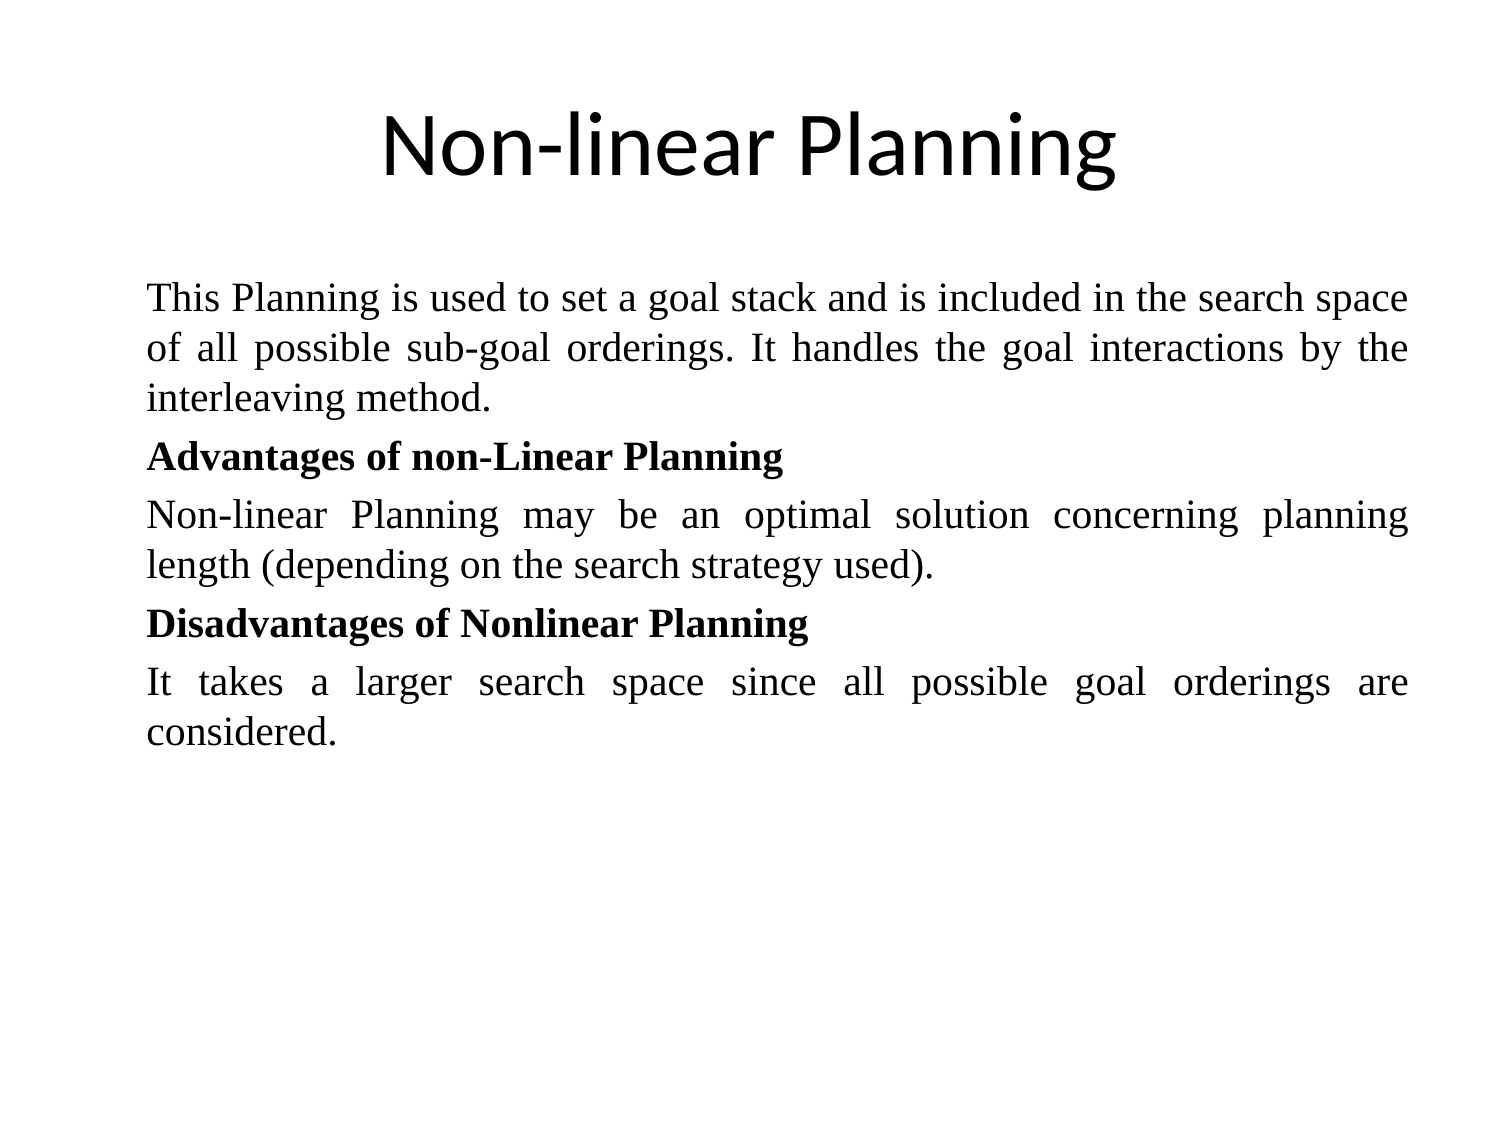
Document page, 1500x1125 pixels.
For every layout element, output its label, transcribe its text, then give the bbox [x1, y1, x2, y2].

list This Planning is used to set a goal stack and is included in the search space of all possible sub-goal orderings. It handles the goal interactions by the interleaving method. Advantages of non-Linear Planning Non-linear Planning may be an optimal solution concerning planning length (depending on the search strategy used). Disadvantages of Nonlinear Planning It takes a larger search space since all possible goal orderings are considered. [75, 262, 1425, 1005]
title Non-linear Planning [75, 45, 1425, 233]
